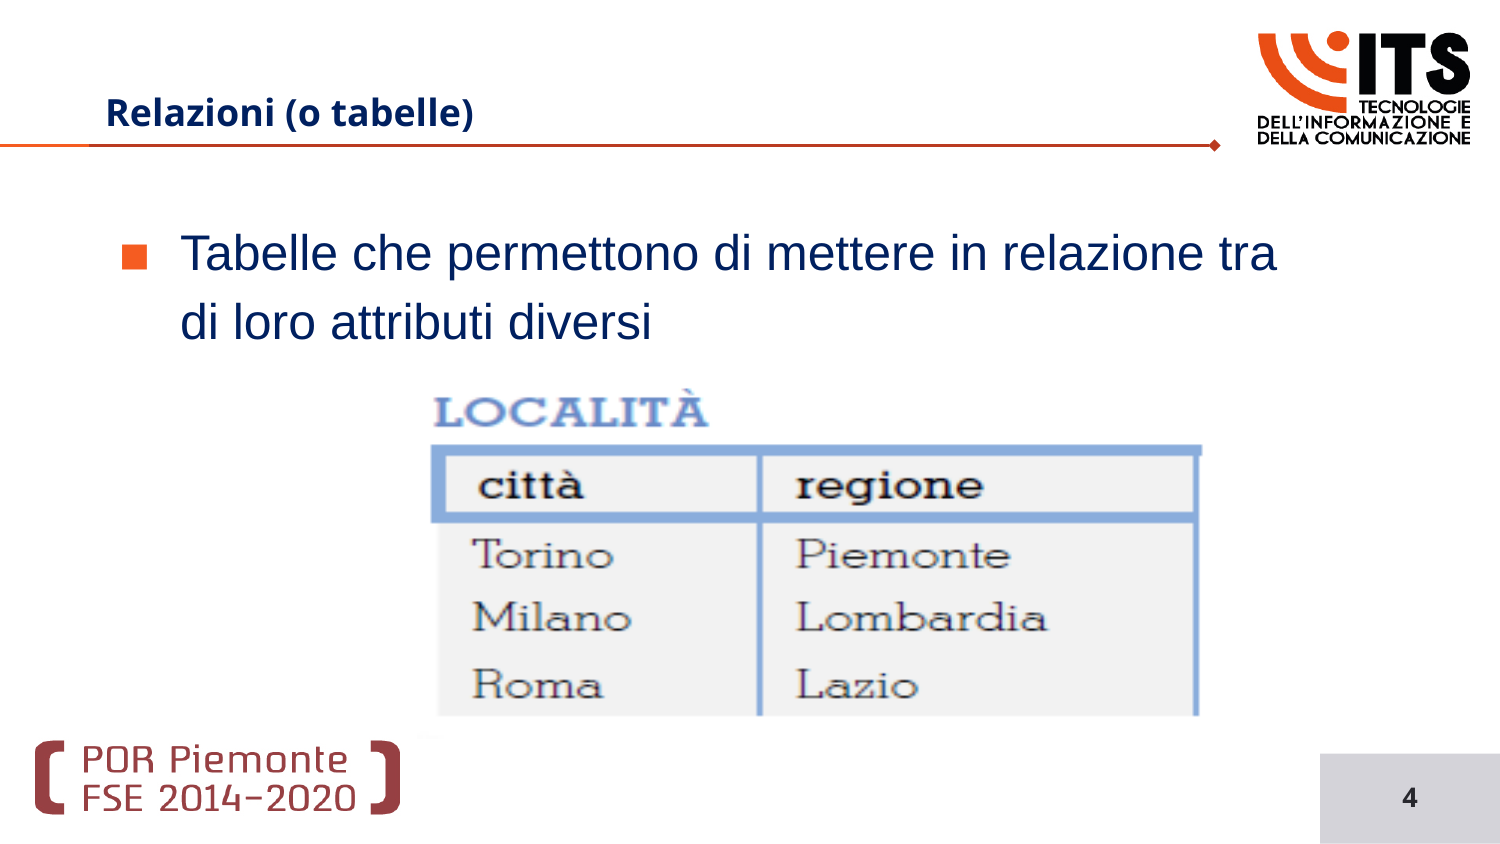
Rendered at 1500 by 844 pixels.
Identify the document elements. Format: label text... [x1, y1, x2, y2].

slide_number 4 [1320, 753, 1500, 844]
title Relazioni (o tabelle) [90, 59, 1215, 150]
picture [0, 0, 1500, 844]
list Tabelle che permettono di mettere in relazione tra di loro attributi diversi [90, 196, 1320, 681]
